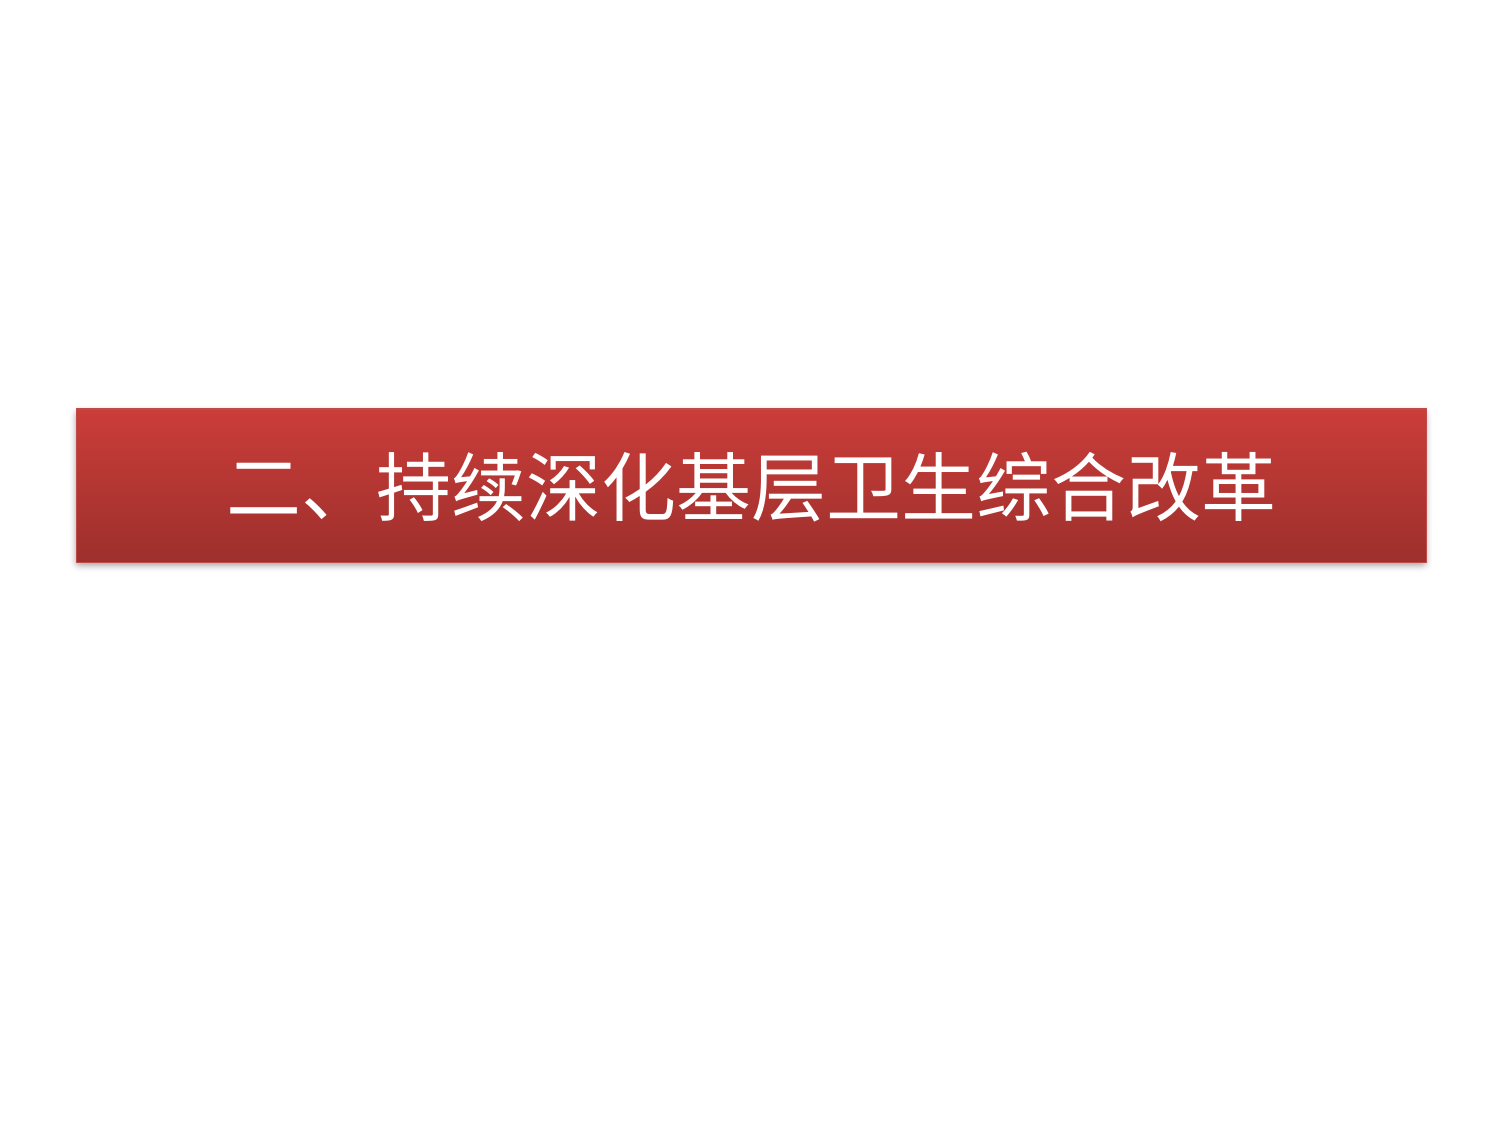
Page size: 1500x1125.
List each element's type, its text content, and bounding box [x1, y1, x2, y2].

title 二、持续深化基层卫生综合改革 [76, 408, 1427, 563]
